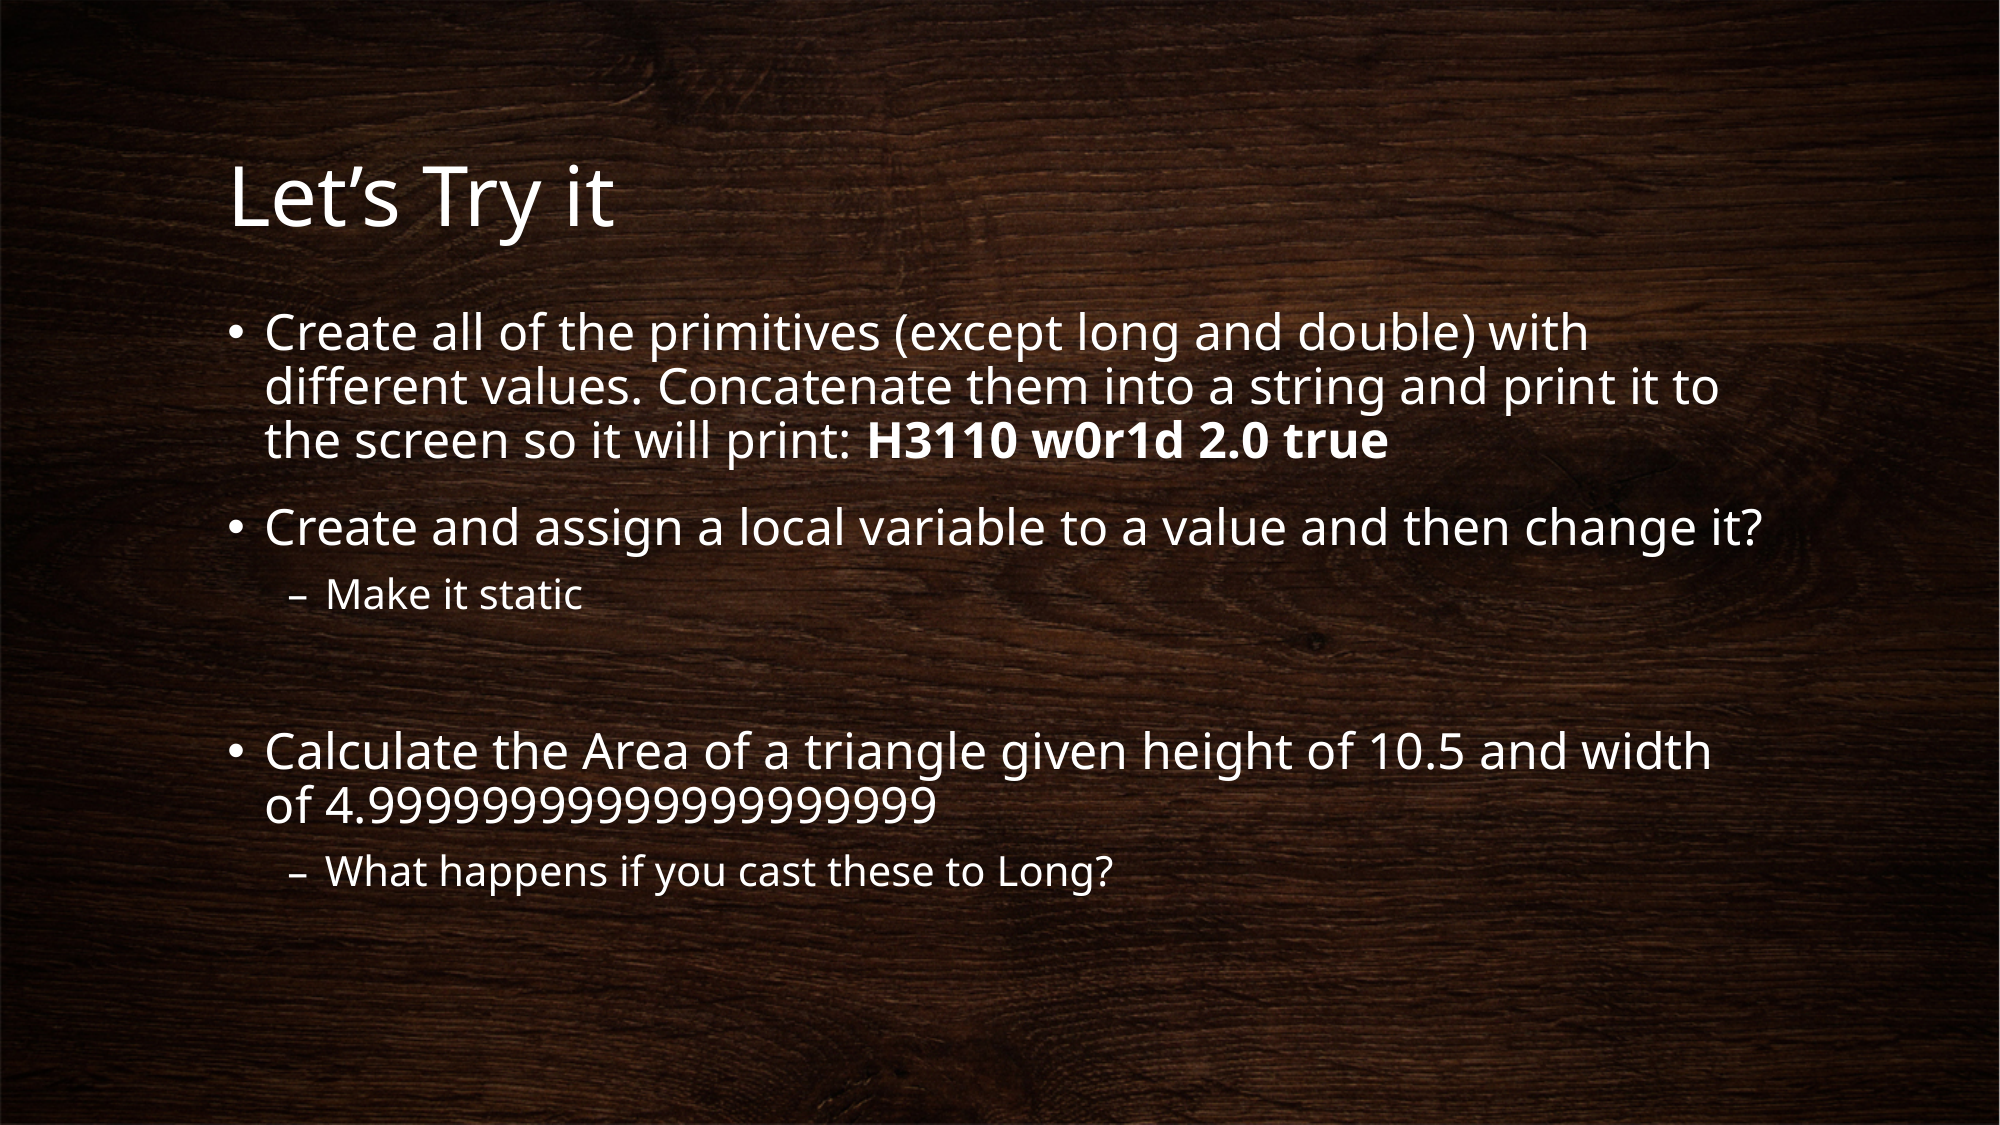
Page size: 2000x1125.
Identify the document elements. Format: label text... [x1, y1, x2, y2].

title Let’s Try it [212, 62, 1788, 250]
picture [0, 0, 2000, 1125]
list Create all of the primitives (except long and double) with different values. Concatenate them into a string and print it to the screen so it will print: H3110 w0r1d 2.0 true Create and assign a local variable to a value and then change it? Make it static Calculate the Area of a triangle given height of 10.5 and width of 4.99999999999999999999 What happens if you cast these to Long? [212, 299, 1788, 1013]
